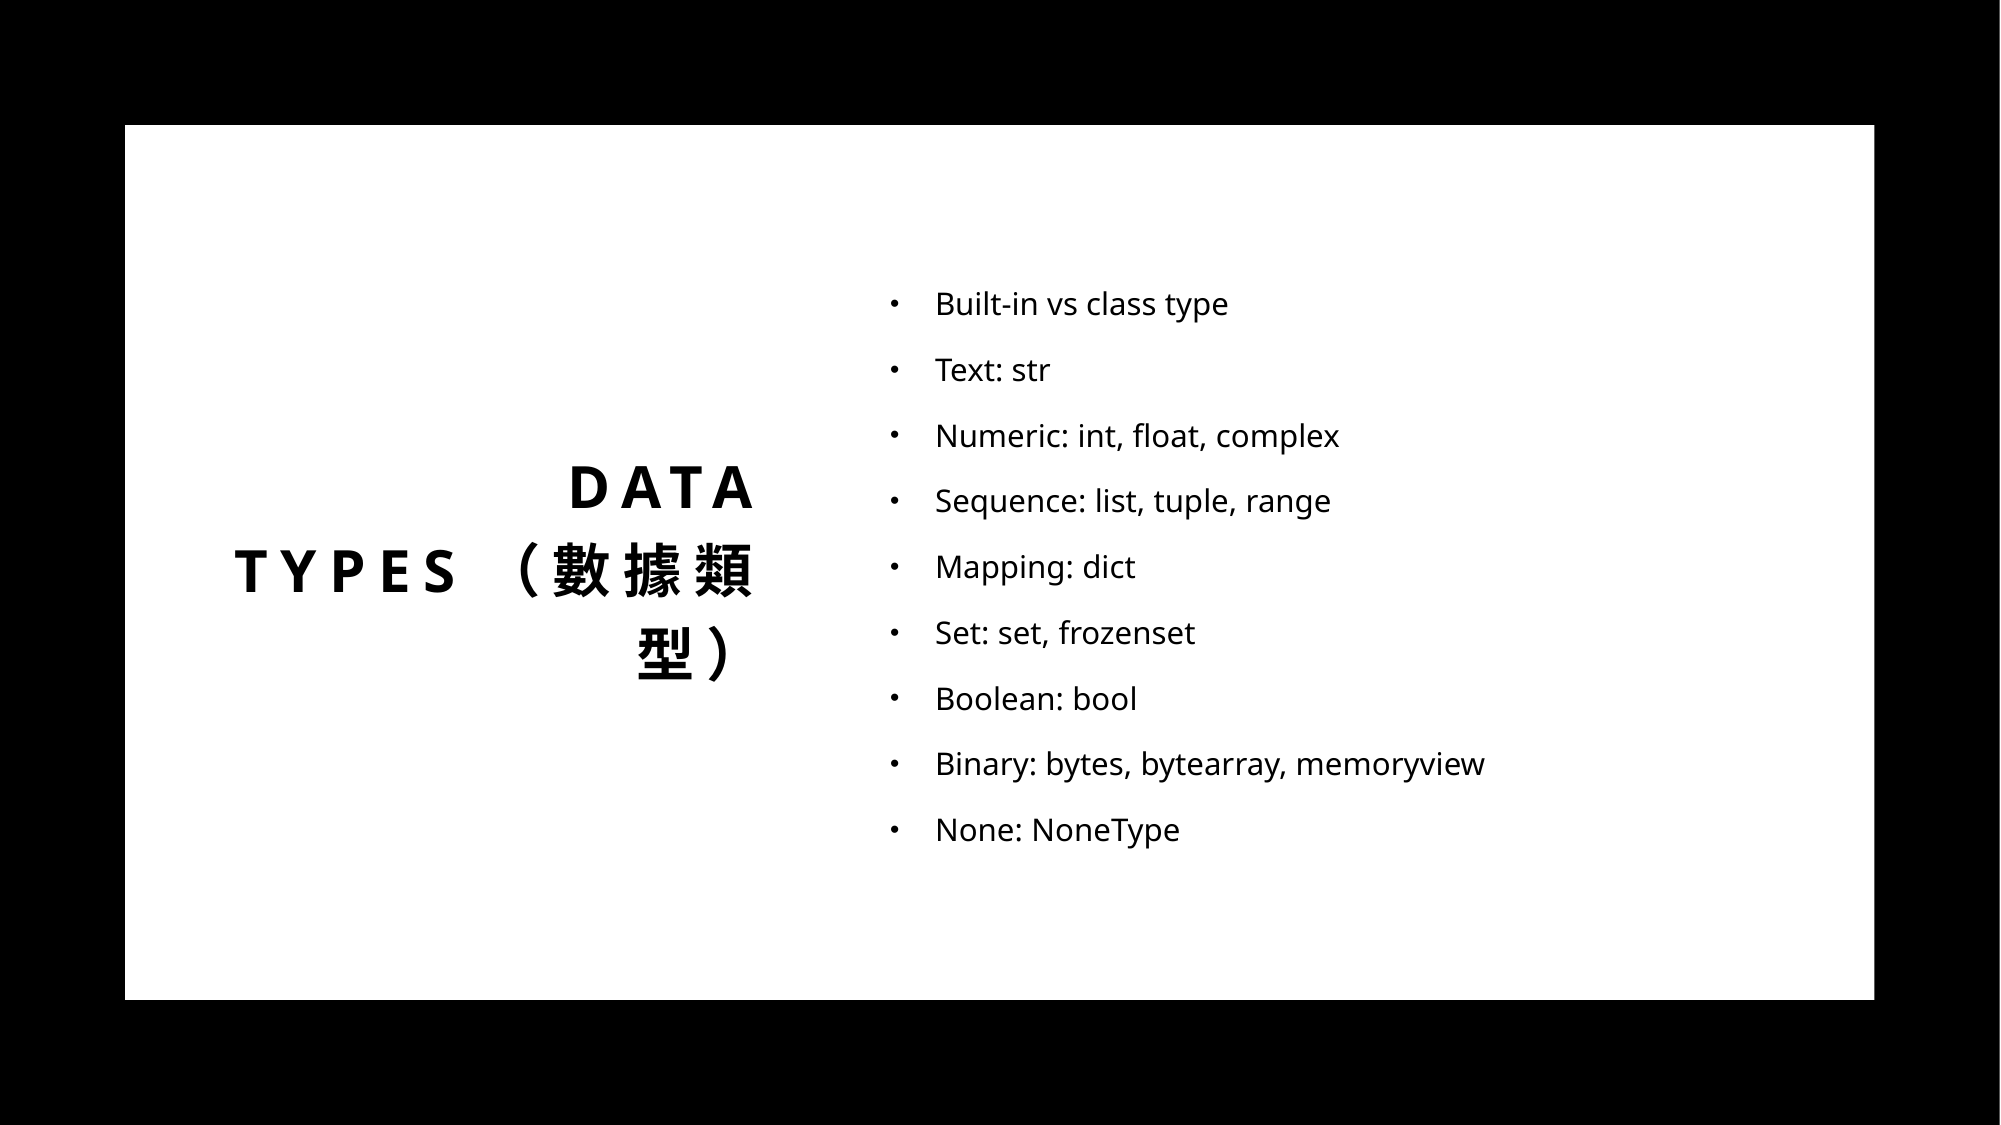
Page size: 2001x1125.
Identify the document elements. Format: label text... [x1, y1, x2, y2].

title Data types（數據類型） [211, 249, 781, 875]
text_box [0, 0, 2000, 1125]
text_box [124, 124, 1875, 1001]
list Built-in vs class type Text: str Numeric: int, float, complex Sequence: list, tuple, range Mapping: dict Set: set, frozenset Boolean: bool Binary: bytes, bytearray, memoryview None: NoneType [875, 249, 1750, 875]
